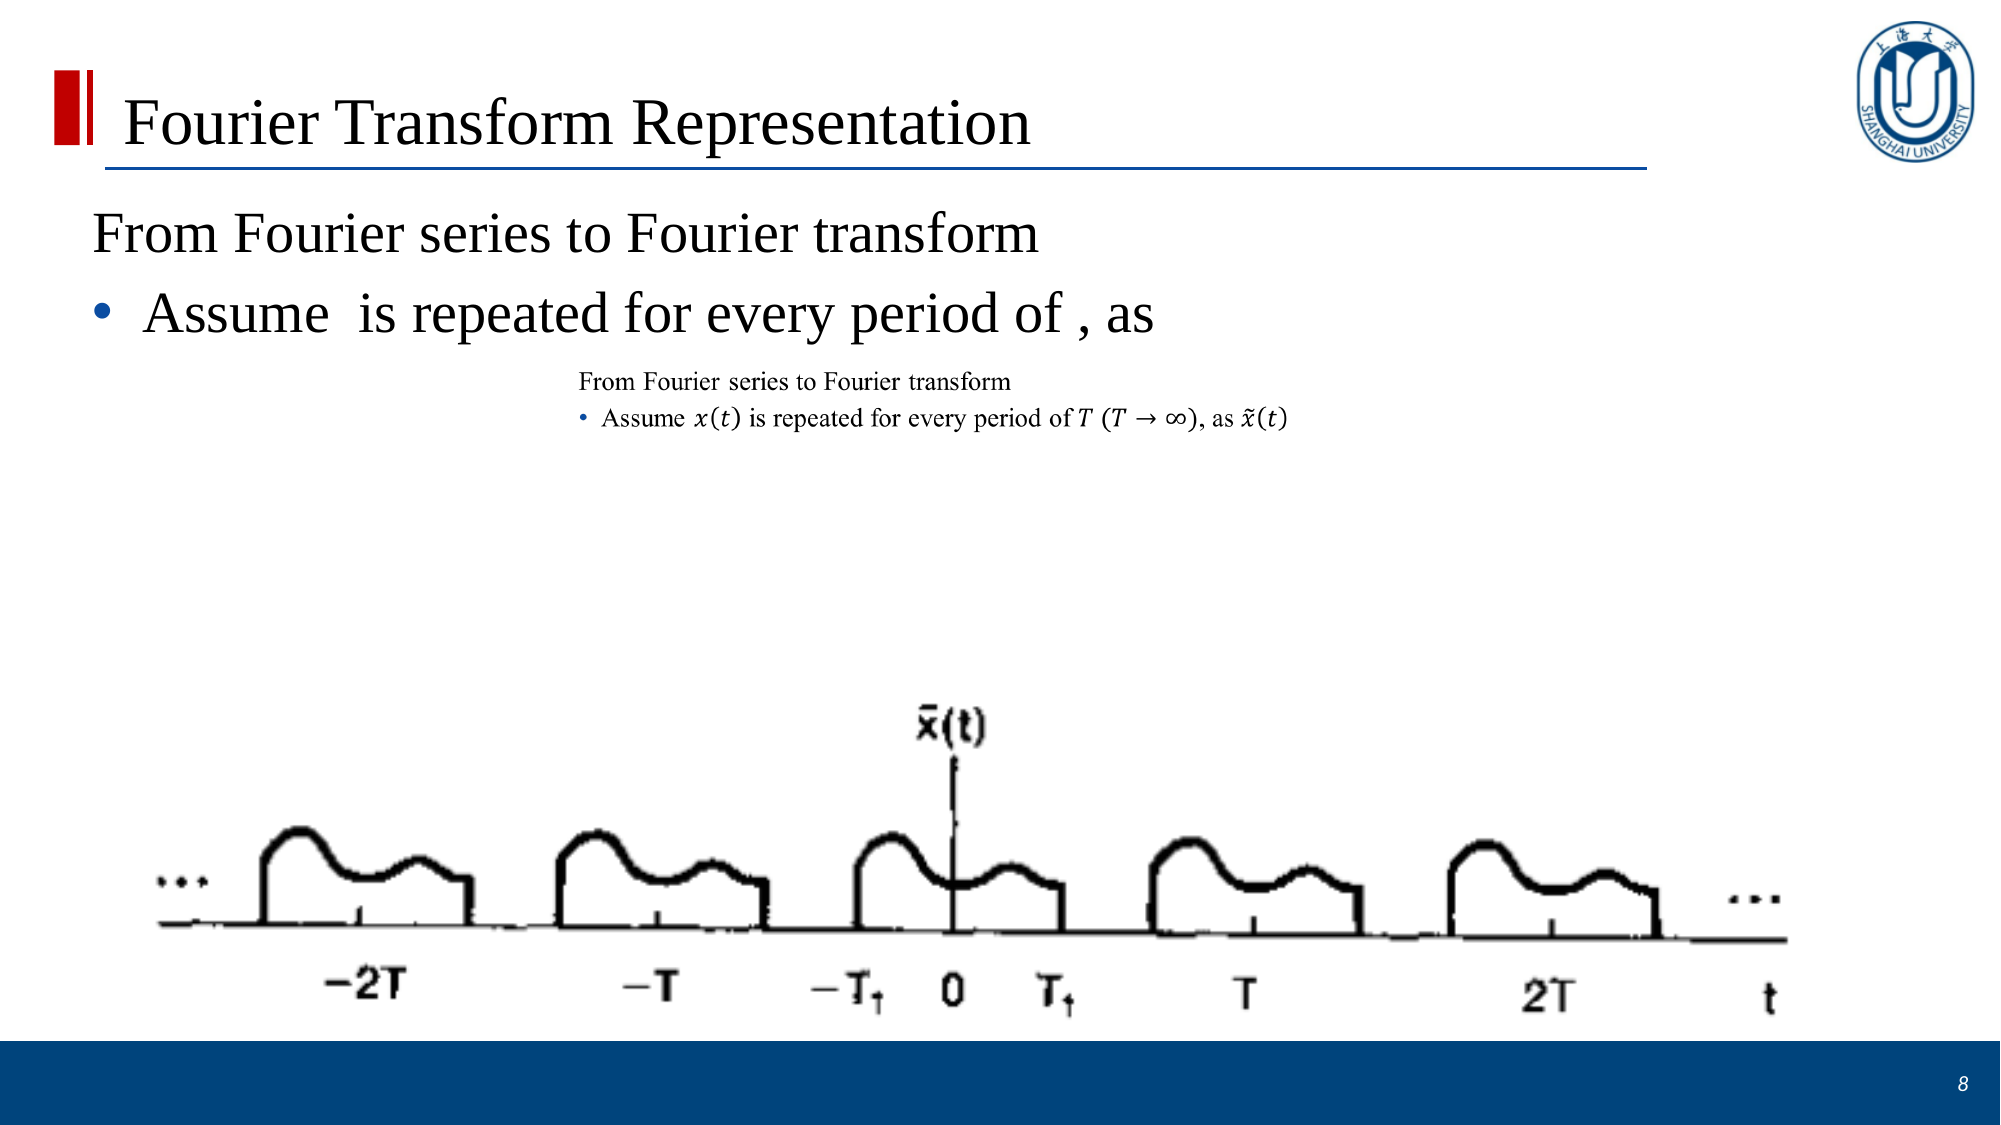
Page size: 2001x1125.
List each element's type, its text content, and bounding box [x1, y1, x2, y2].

picture [108, 356, 1876, 1029]
picture [1855, 21, 1978, 163]
slide_number 8 [1768, 1052, 1984, 1113]
title Fourier Transform Representation [108, 37, 1857, 167]
